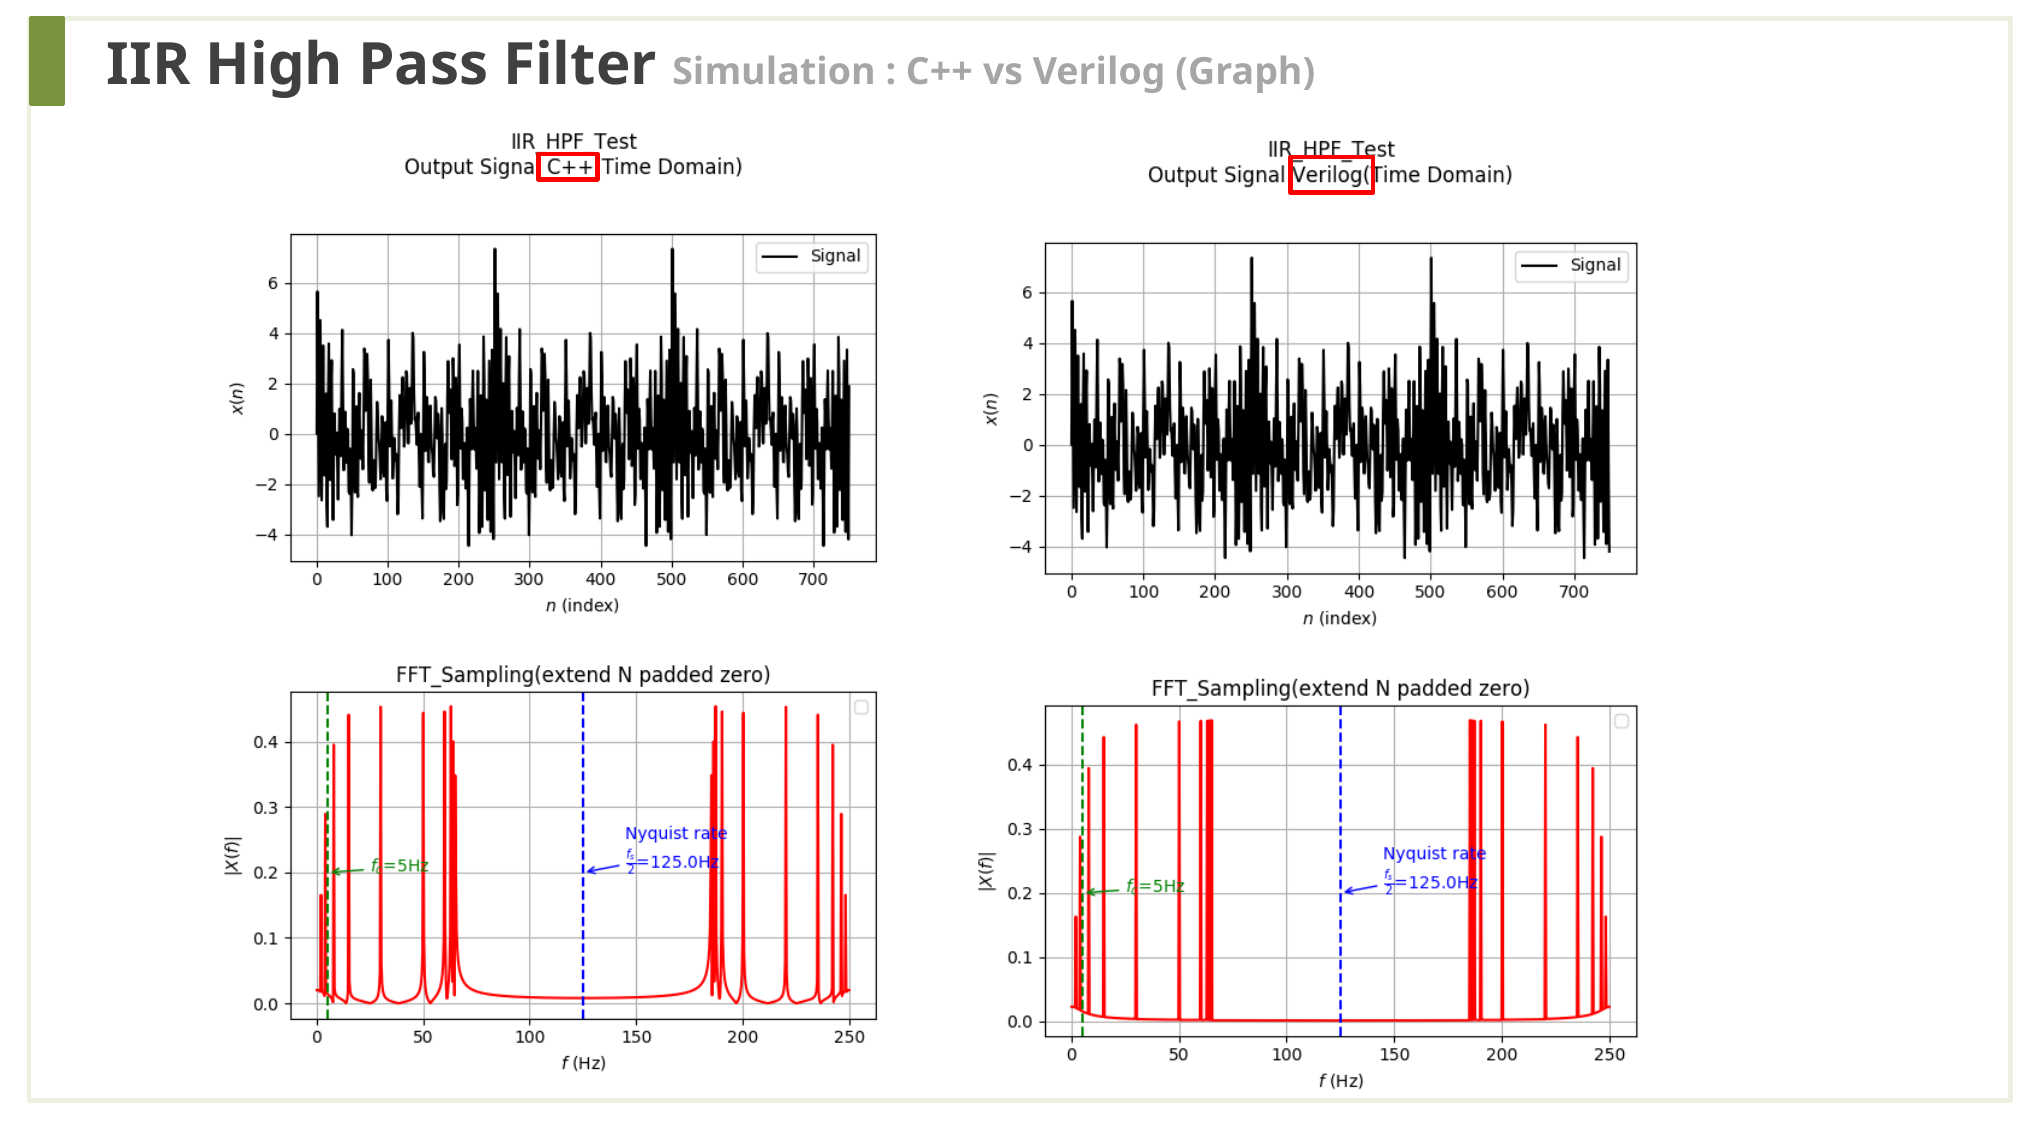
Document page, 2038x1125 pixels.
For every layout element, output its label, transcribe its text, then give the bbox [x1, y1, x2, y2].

text_box IIR High Pass Filter Simulation : C++ vs Verilog (Graph) [91, 18, 1622, 104]
text_box [27, 16, 2013, 1103]
picture [203, 125, 901, 1081]
picture [959, 129, 1646, 1098]
text_box [29, 16, 65, 106]
